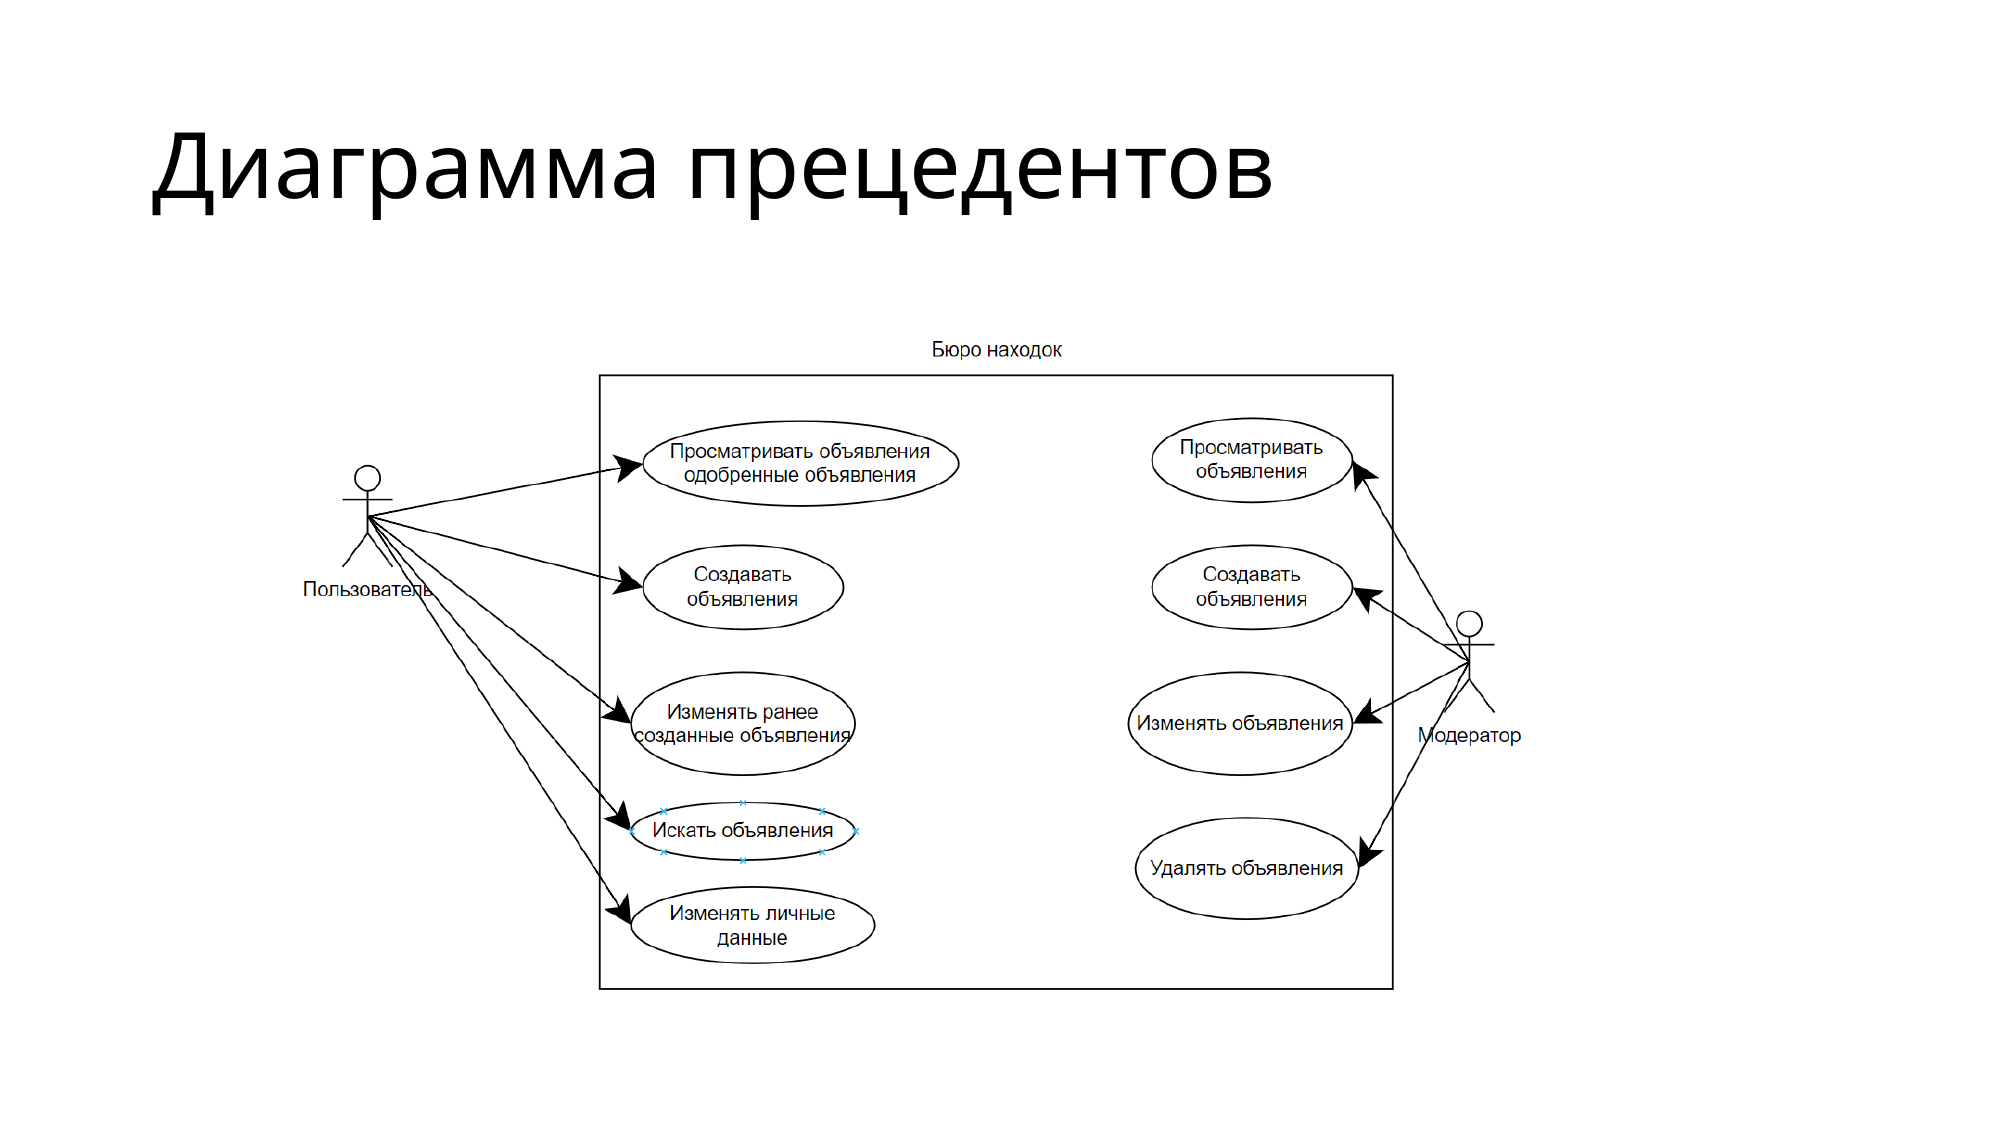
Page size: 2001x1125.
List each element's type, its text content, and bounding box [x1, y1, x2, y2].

picture [236, 277, 1636, 1058]
title Диаграмма прецедентов [137, 59, 1863, 278]
